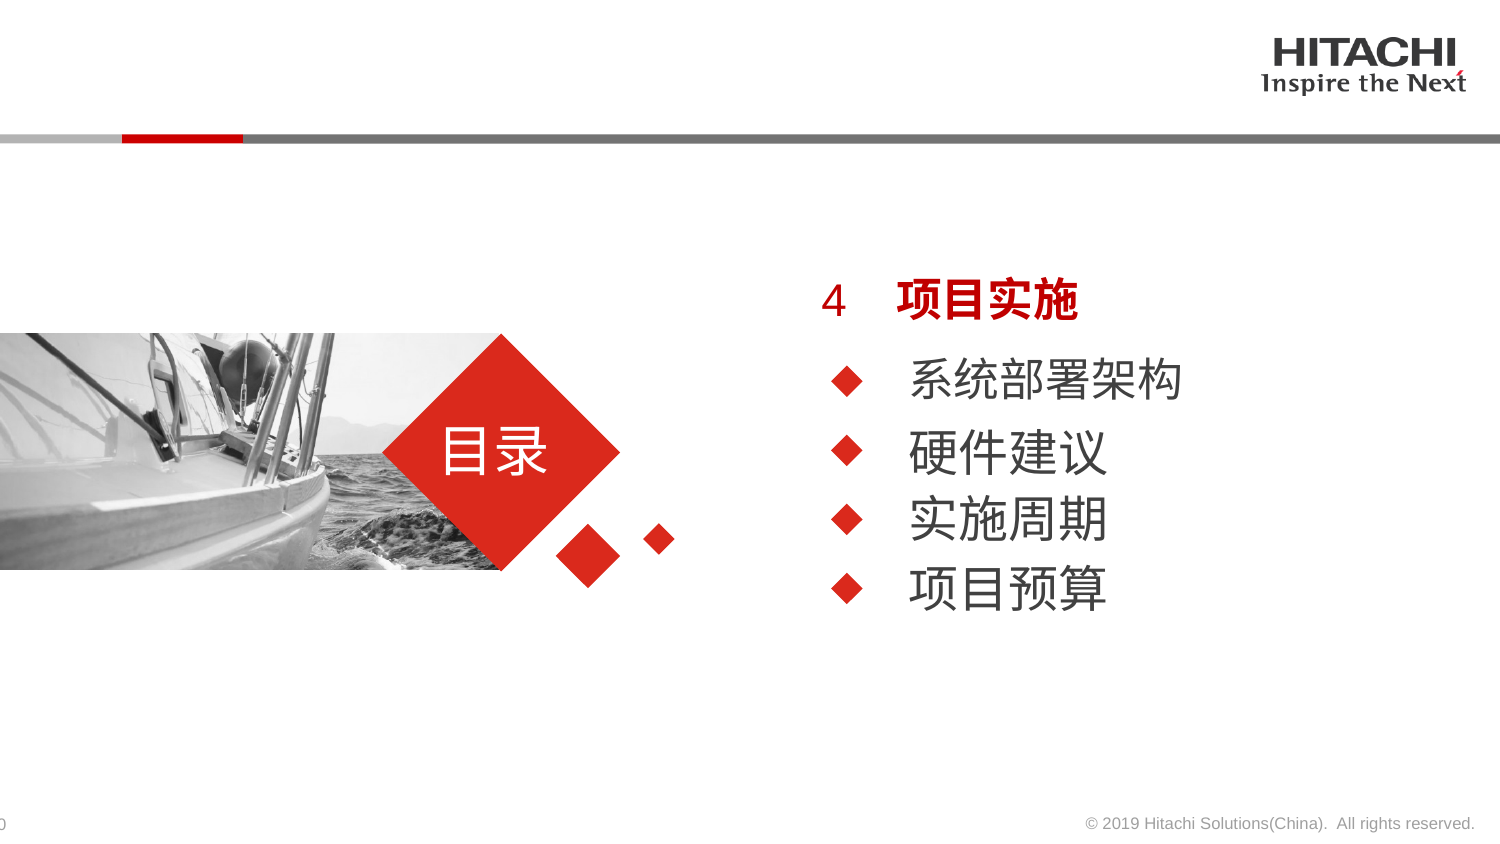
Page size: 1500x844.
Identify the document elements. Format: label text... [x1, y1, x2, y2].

text_box 硬件建议 [893, 413, 1339, 479]
text_box 实施周期 [893, 479, 1430, 555]
text_box [828, 570, 865, 607]
text_box [828, 501, 865, 538]
text_box 目录 [503, 407, 615, 490]
text_box [499, 331, 578, 407]
text_box 项目预算 [893, 555, 1339, 626]
text_box [615, 444, 623, 461]
text_box 系统部署架构 [893, 343, 1339, 413]
text_box [828, 363, 865, 400]
text_box [641, 521, 677, 557]
picture [1261, 37, 1466, 96]
picture [0, 333, 499, 570]
text_box [828, 432, 865, 469]
text_box [502, 490, 586, 574]
text_box 4 项目实施 [806, 262, 1094, 333]
text_box [553, 521, 623, 591]
